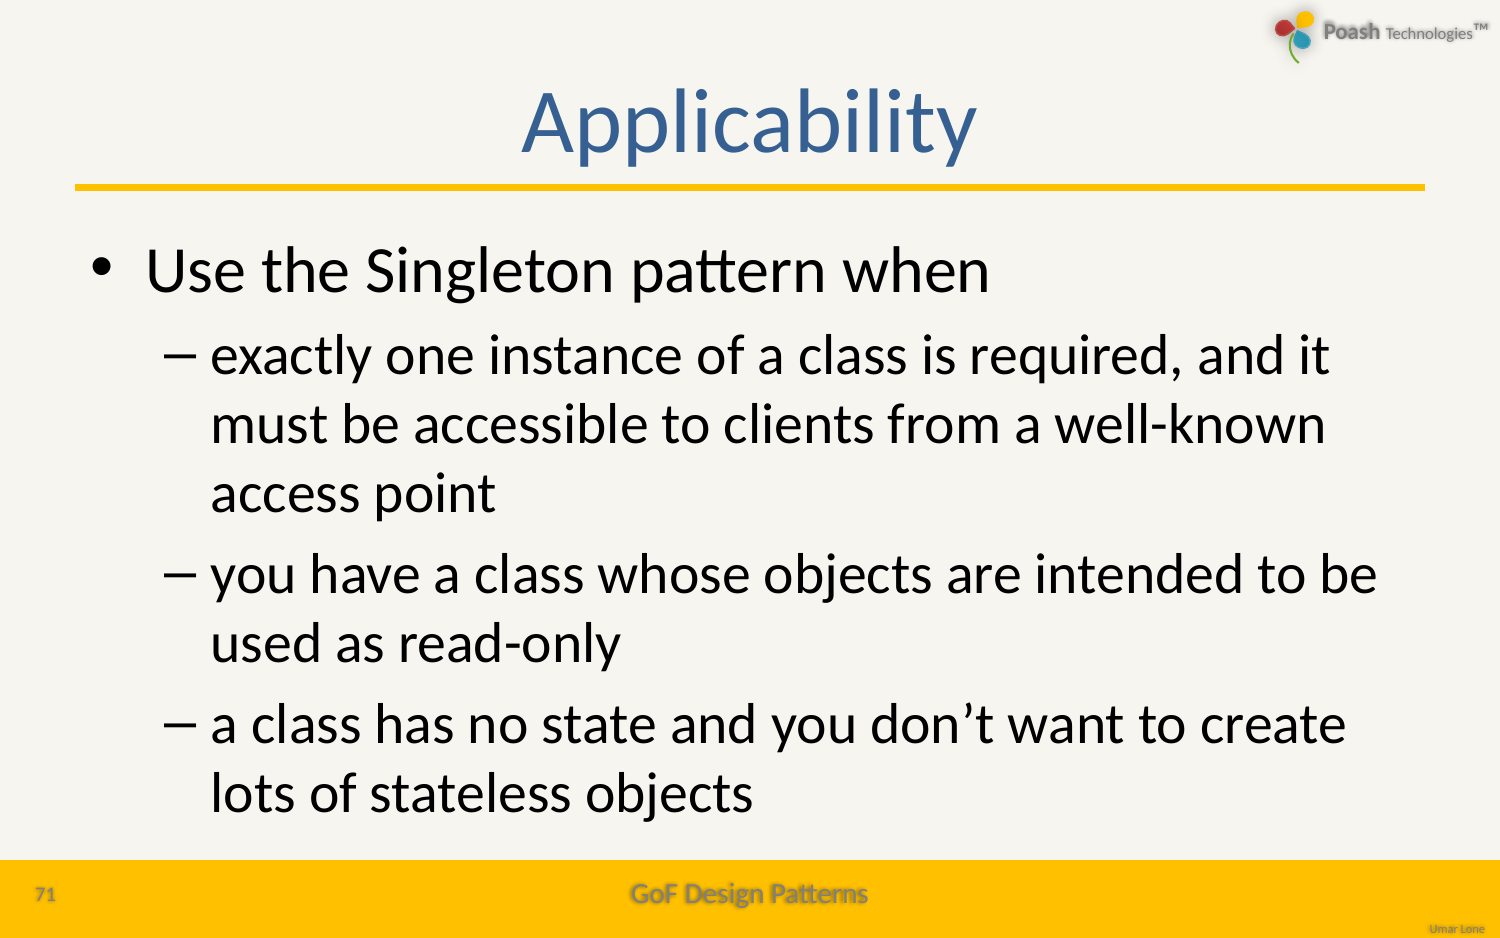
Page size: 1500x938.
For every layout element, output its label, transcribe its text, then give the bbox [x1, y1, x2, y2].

list Use the Singleton pattern when exactly one instance of a class is required, and it must be accessible to clients from a well-known access point you have a class whose objects are intended to be used as read-only a class has no state and you don’t want to create lots of stateless objects [75, 218, 1425, 838]
slide_number 71 [4, 868, 88, 919]
title Applicability [75, 37, 1425, 194]
